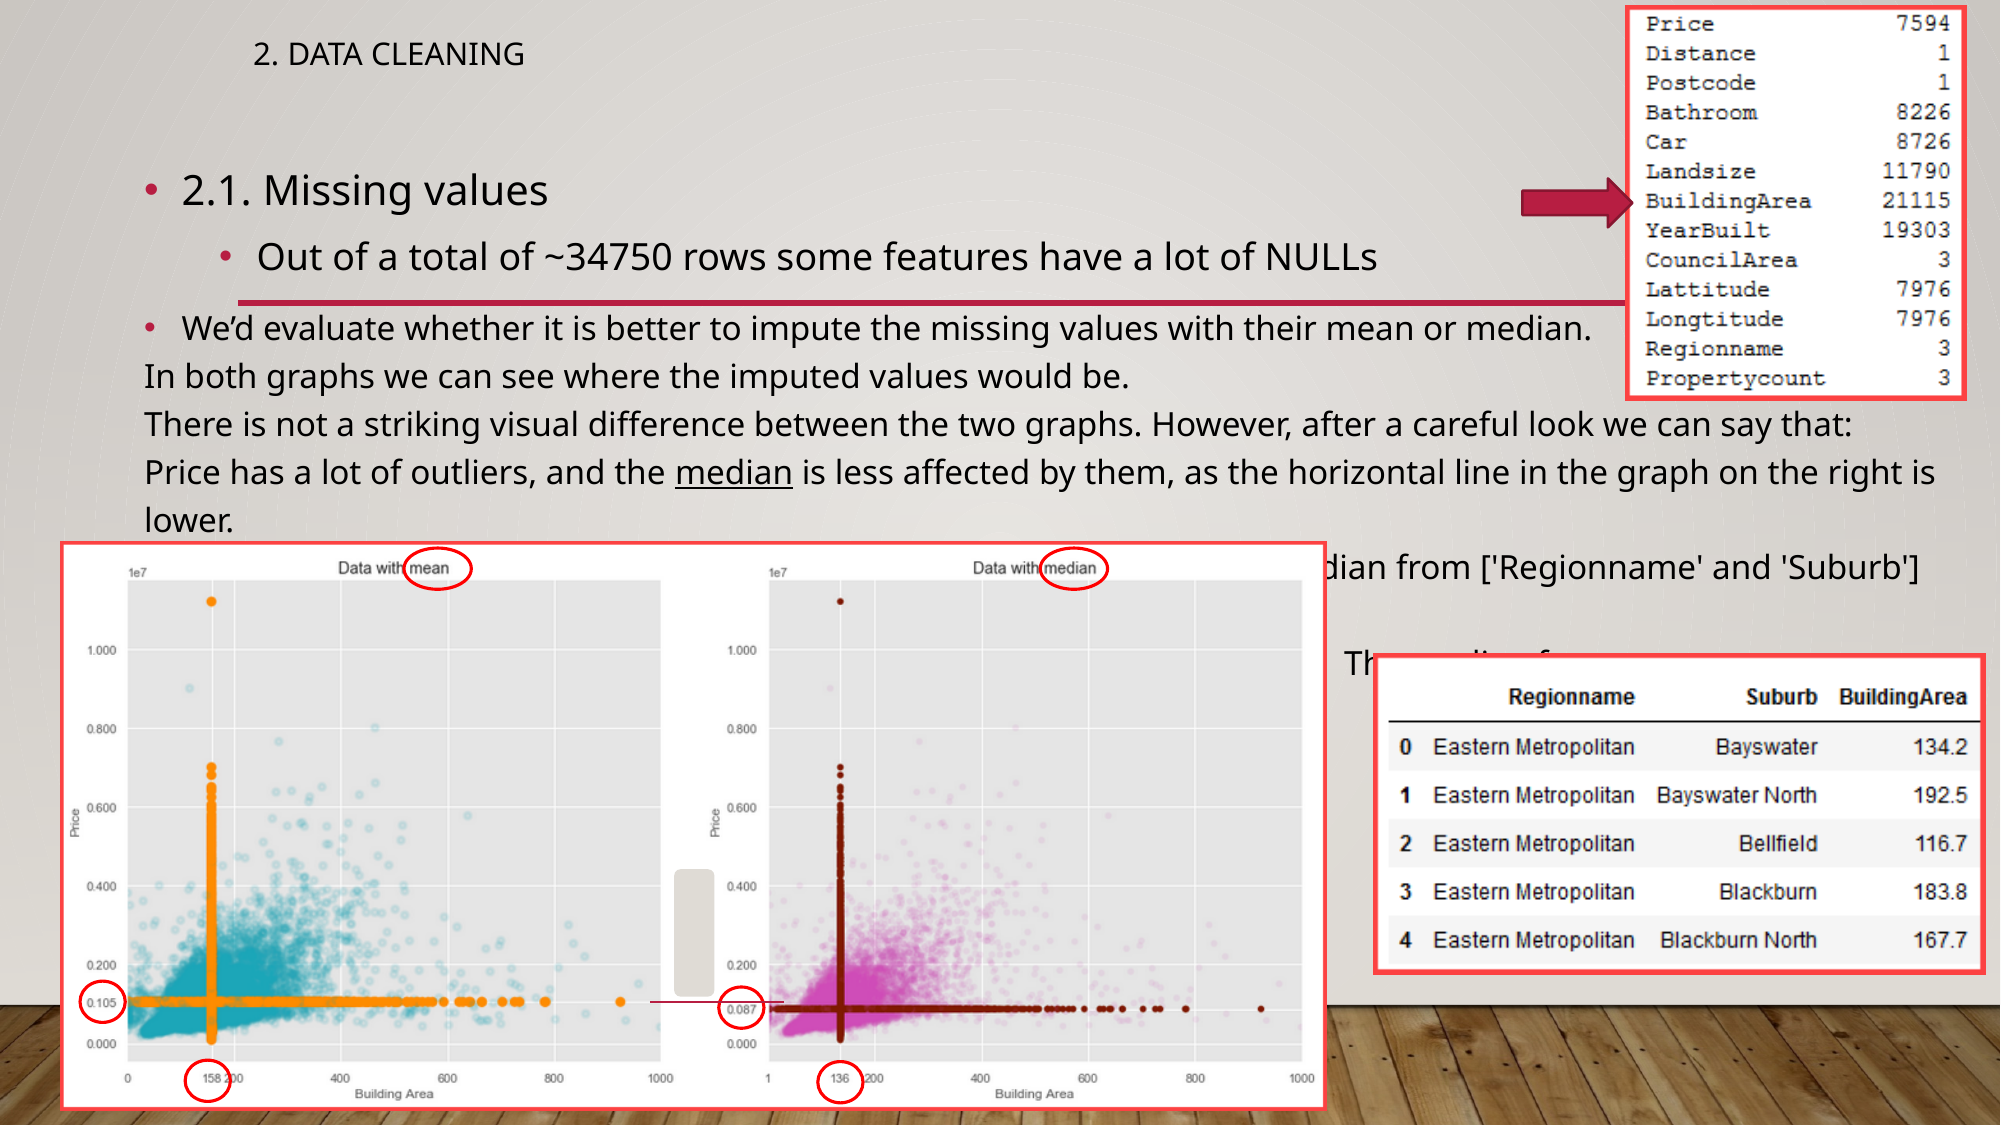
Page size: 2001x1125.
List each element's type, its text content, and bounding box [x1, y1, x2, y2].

picture [1625, 4, 1968, 401]
text_box [1521, 177, 1625, 229]
list 2.1. Missing values Out of a total of ~34750 rows some features have a lot of NULLs We’d evaluate whether it is better to impute the missing values with their mean or median. In both graphs we can see where the imputed values would be. There is not a striking visual difference between the two graphs. However, after a careful look we can say that: Price has a lot of outliers, and the median is less affected by them, as the horizontal line in the graph on the right is lower. Chosen Solution: Impute NULLs in BuildingArea with median from ['Regionname' and 'Suburb'] The median for groups: [129, 146, 1967, 864]
title 2. Data cleaning [238, 30, 1625, 119]
picture [1372, 653, 1986, 976]
picture [0, 541, 2000, 1125]
